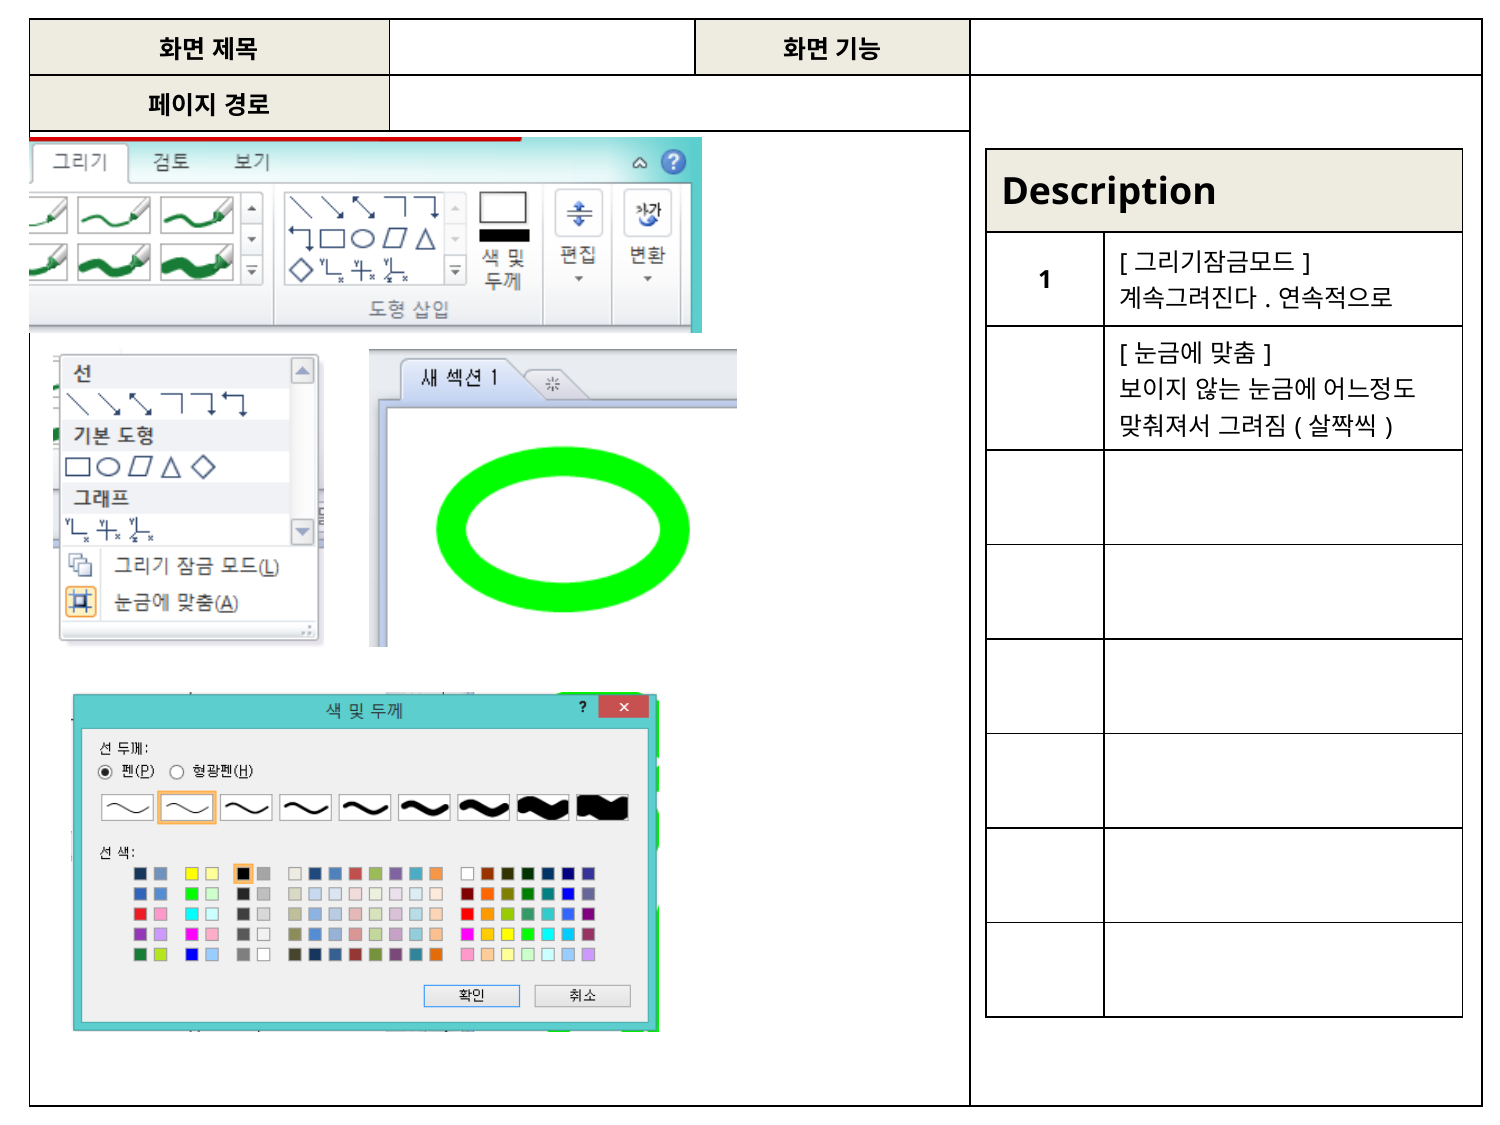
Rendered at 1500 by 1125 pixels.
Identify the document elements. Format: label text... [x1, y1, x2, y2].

table_cell [30, 132, 969, 1105]
picture [29, 136, 702, 333]
table_cell [1105, 923, 1462, 1016]
table_cell [1105, 829, 1462, 922]
table_cell [987, 451, 1103, 544]
picture [369, 349, 737, 647]
table_header [390, 20, 694, 74]
table_header [971, 20, 1481, 74]
table_cell [987, 923, 1103, 1016]
table_cell 페이지 경로 [30, 76, 389, 130]
picture [71, 692, 660, 1032]
table_header 화면 기능 [696, 20, 969, 74]
table_cell [1105, 545, 1462, 638]
table_cell [971, 76, 1481, 1105]
table_cell [987, 545, 1103, 638]
table_cell [390, 76, 969, 130]
table_header Description [987, 150, 1462, 231]
table_cell [987, 327, 1103, 449]
table_cell [1105, 451, 1462, 544]
table_cell 1 [987, 233, 1103, 325]
table_cell [987, 734, 1103, 827]
table_cell [1105, 734, 1462, 827]
table_cell [1105, 640, 1462, 733]
table_header 화면 제목 [30, 20, 389, 74]
table_cell [987, 640, 1103, 733]
table_cell [그리기잠금모드] 계속그려진다.연속적으로 [1105, 233, 1462, 325]
table_cell [987, 829, 1103, 922]
table_cell [눈금에 맞춤] 보이지 않는 눈금에 어느정도 맞춰져서 그려짐(살짝씩) [1105, 327, 1462, 449]
picture [52, 347, 324, 649]
